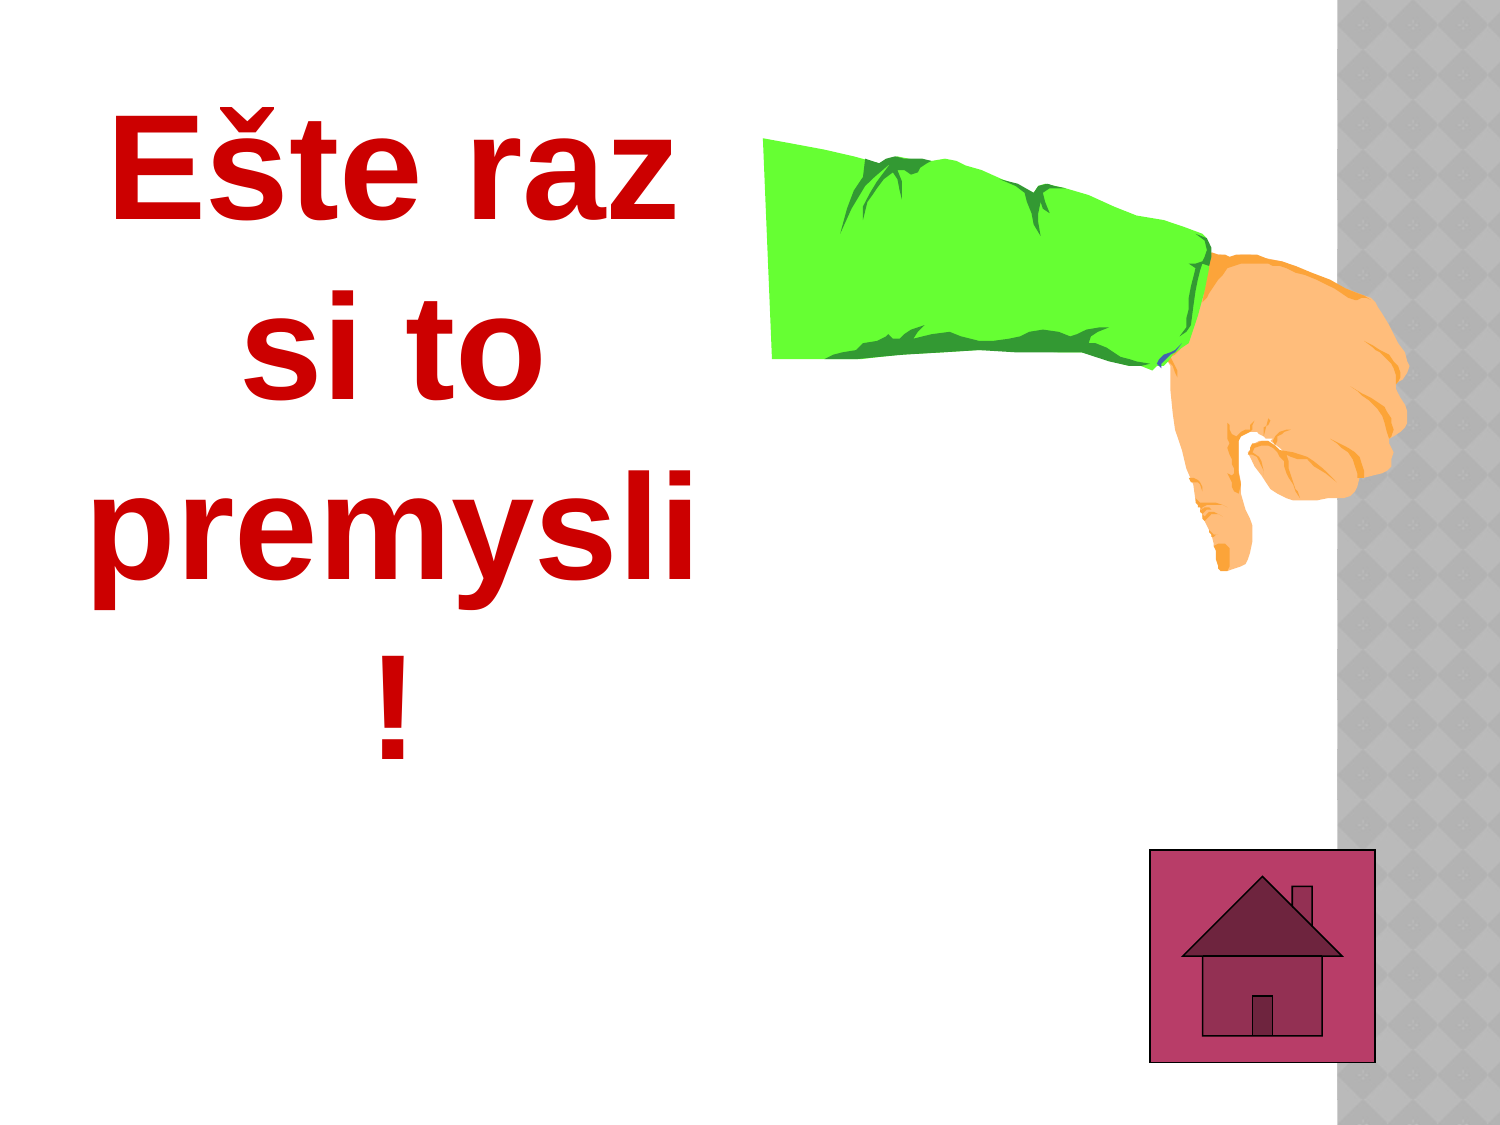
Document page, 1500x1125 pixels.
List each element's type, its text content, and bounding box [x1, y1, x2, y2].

text_box [1149, 849, 1375, 1063]
picture [762, 137, 1413, 575]
text_box Ešte raz si to premysli! [62, 62, 725, 798]
